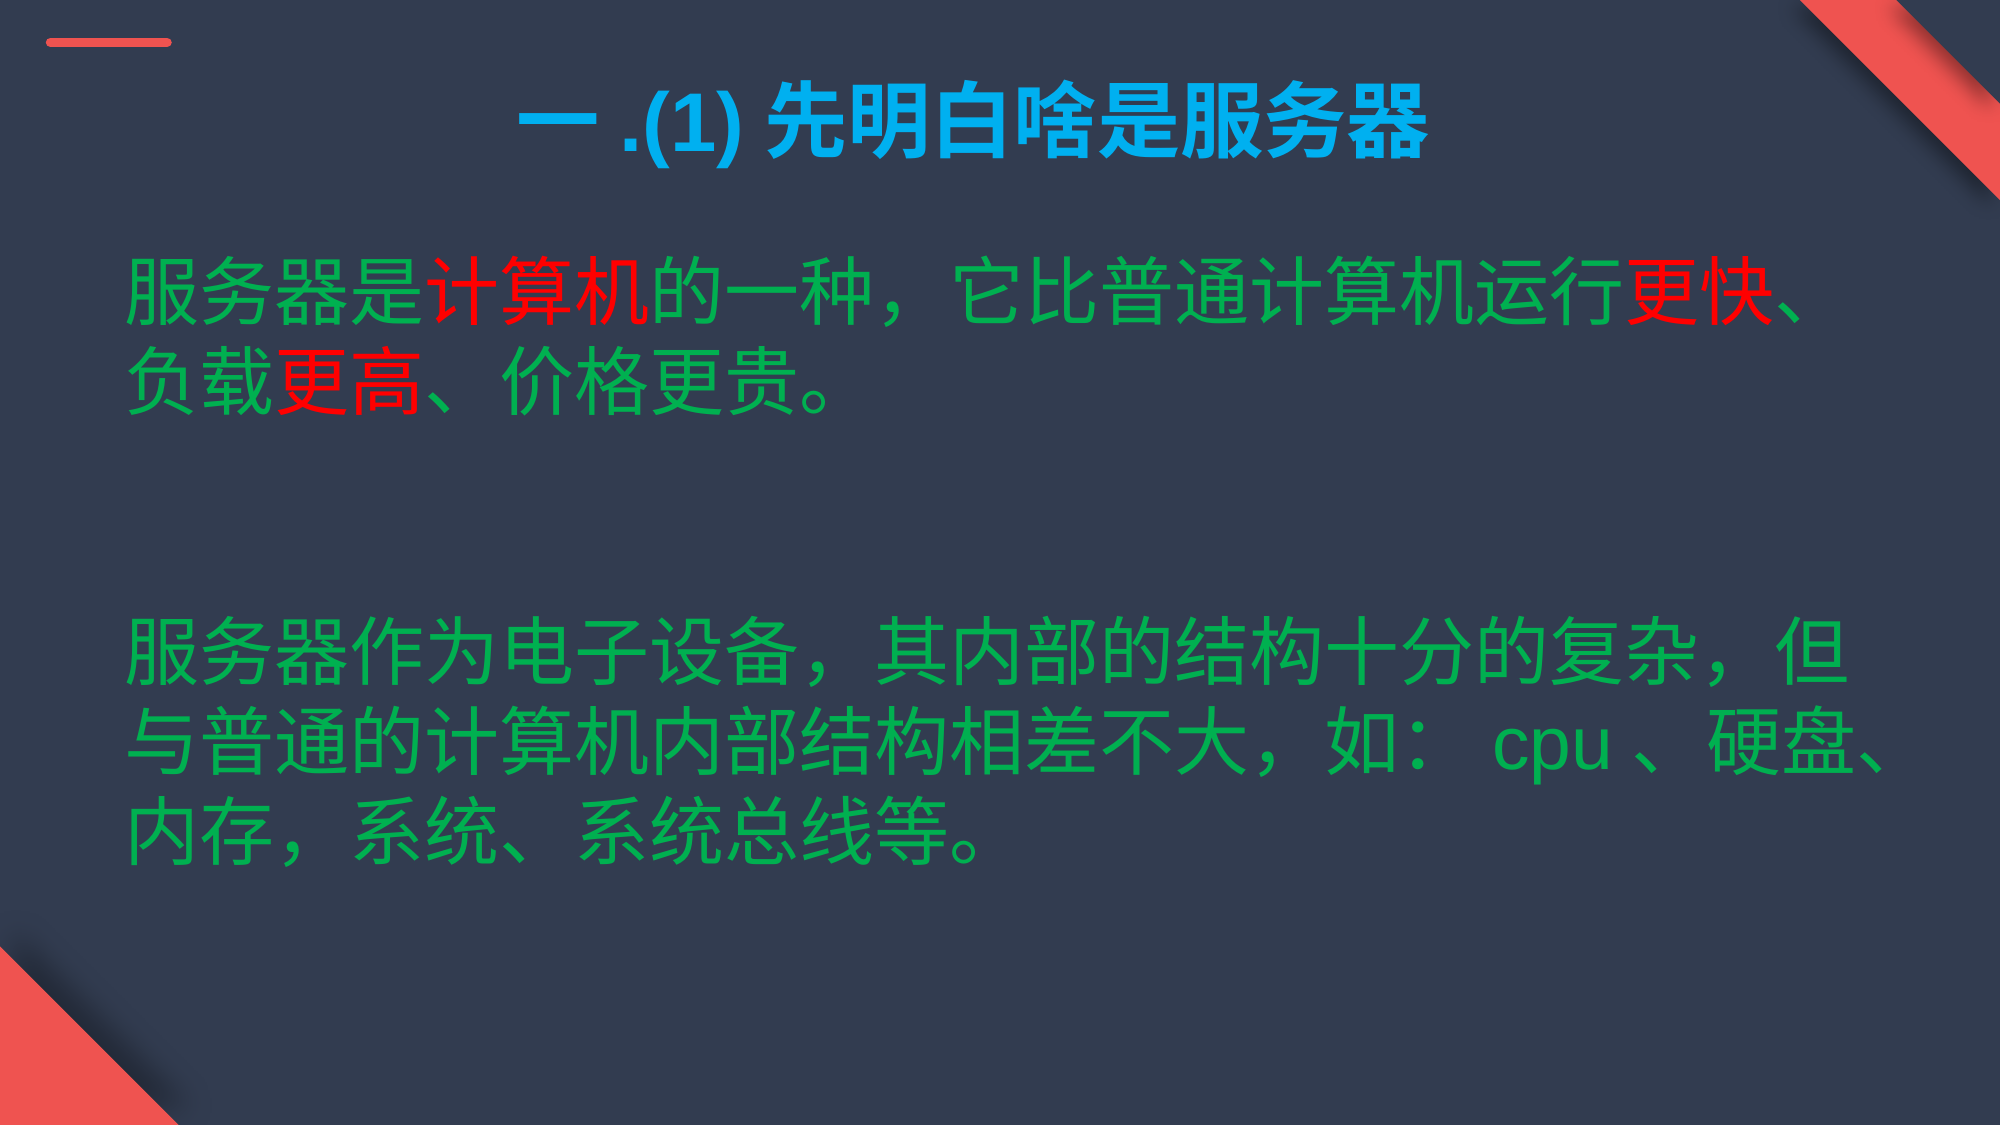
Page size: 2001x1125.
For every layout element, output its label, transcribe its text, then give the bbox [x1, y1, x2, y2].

text_box 一.(1)先明白啥是服务器 [50, 60, 1897, 176]
text_box [1798, 0, 2000, 202]
text_box 服务器是计算机的一种，它比普通计算机运行更快、负载更高、价格更贵。 服务器作为电子设备，其内部的结构十分的复杂，但与普通的计算机内部结构相差不大，如：cpu、硬盘、内存，系统、系统总线等。 [109, 236, 1897, 882]
text_box [0, 944, 181, 1125]
text_box [1894, 0, 2000, 106]
